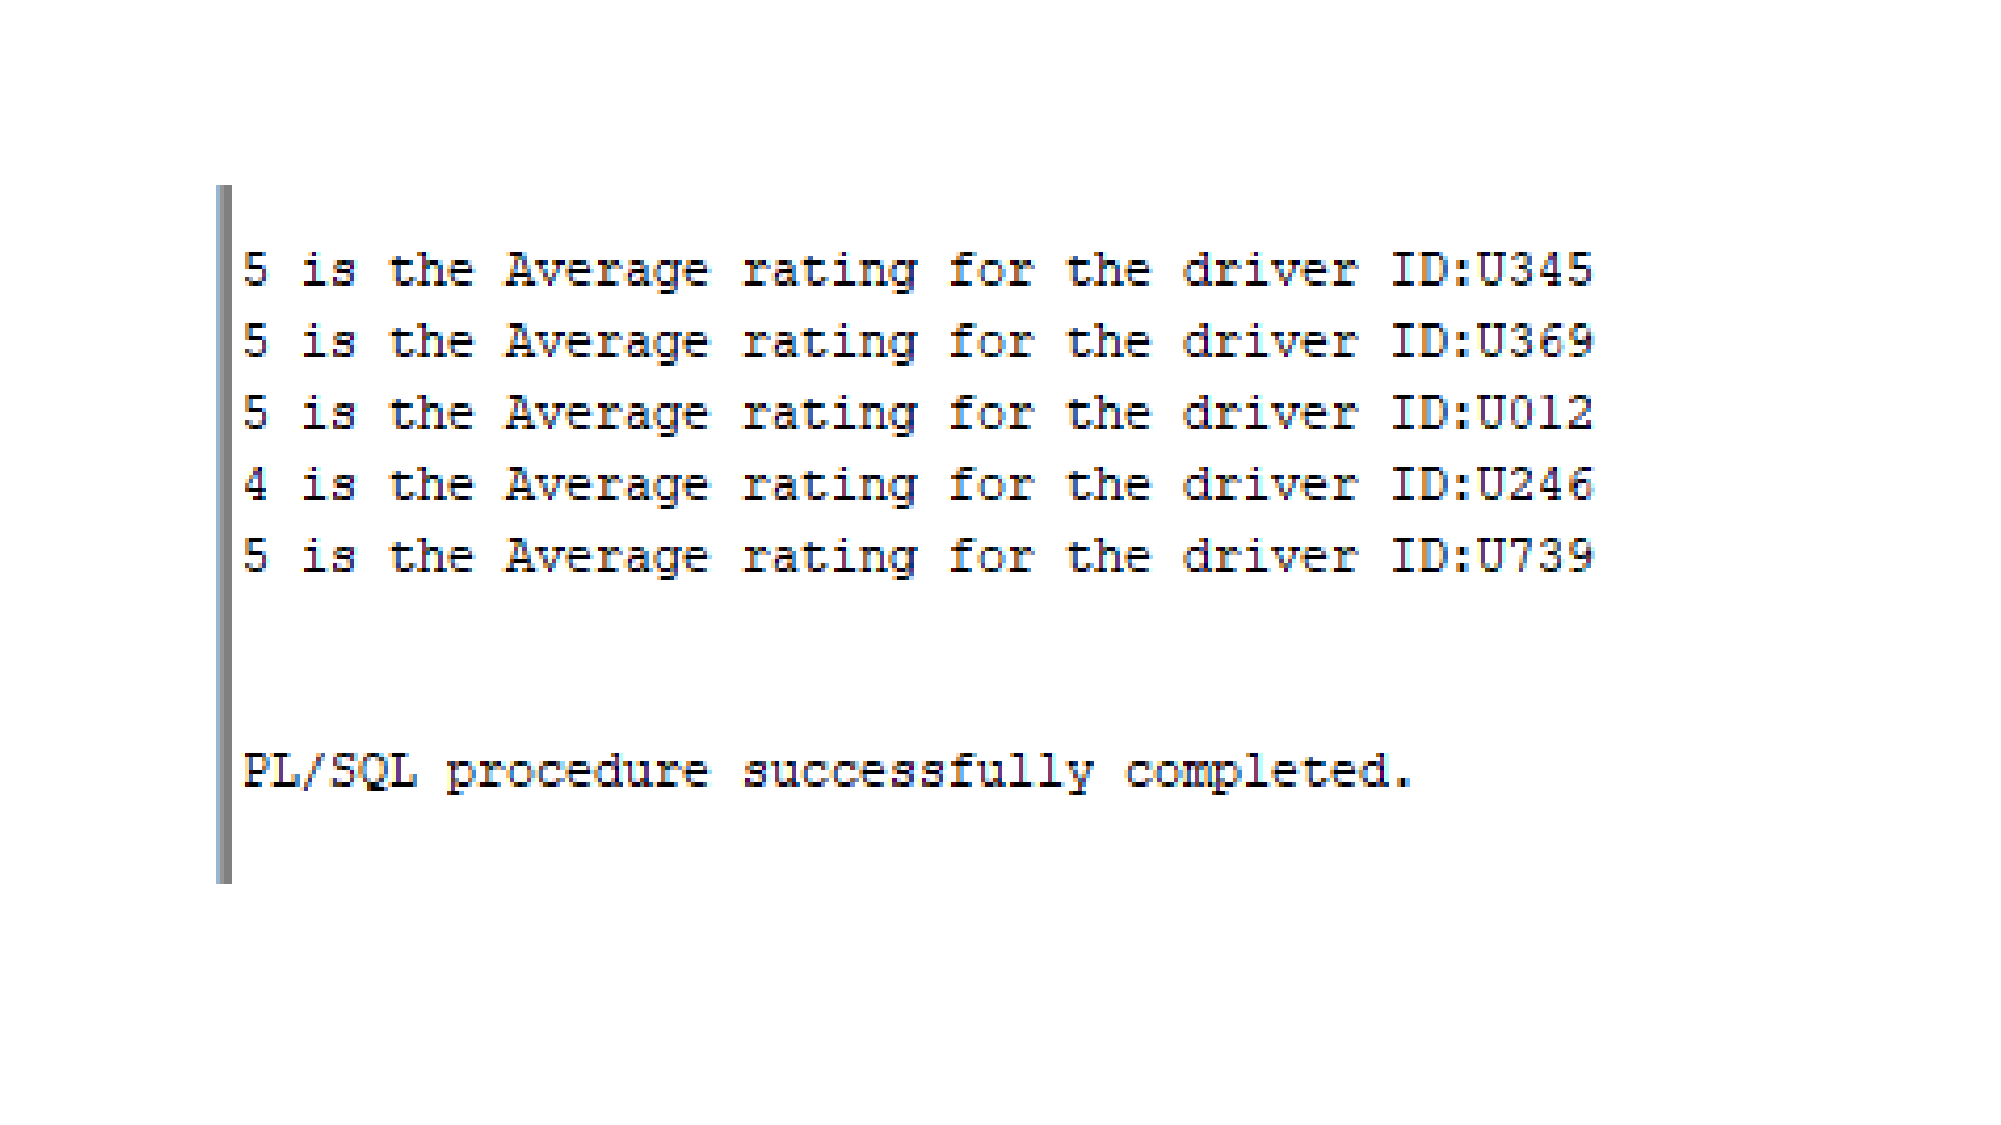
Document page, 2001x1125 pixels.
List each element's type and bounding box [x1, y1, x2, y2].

picture [216, 185, 1919, 884]
